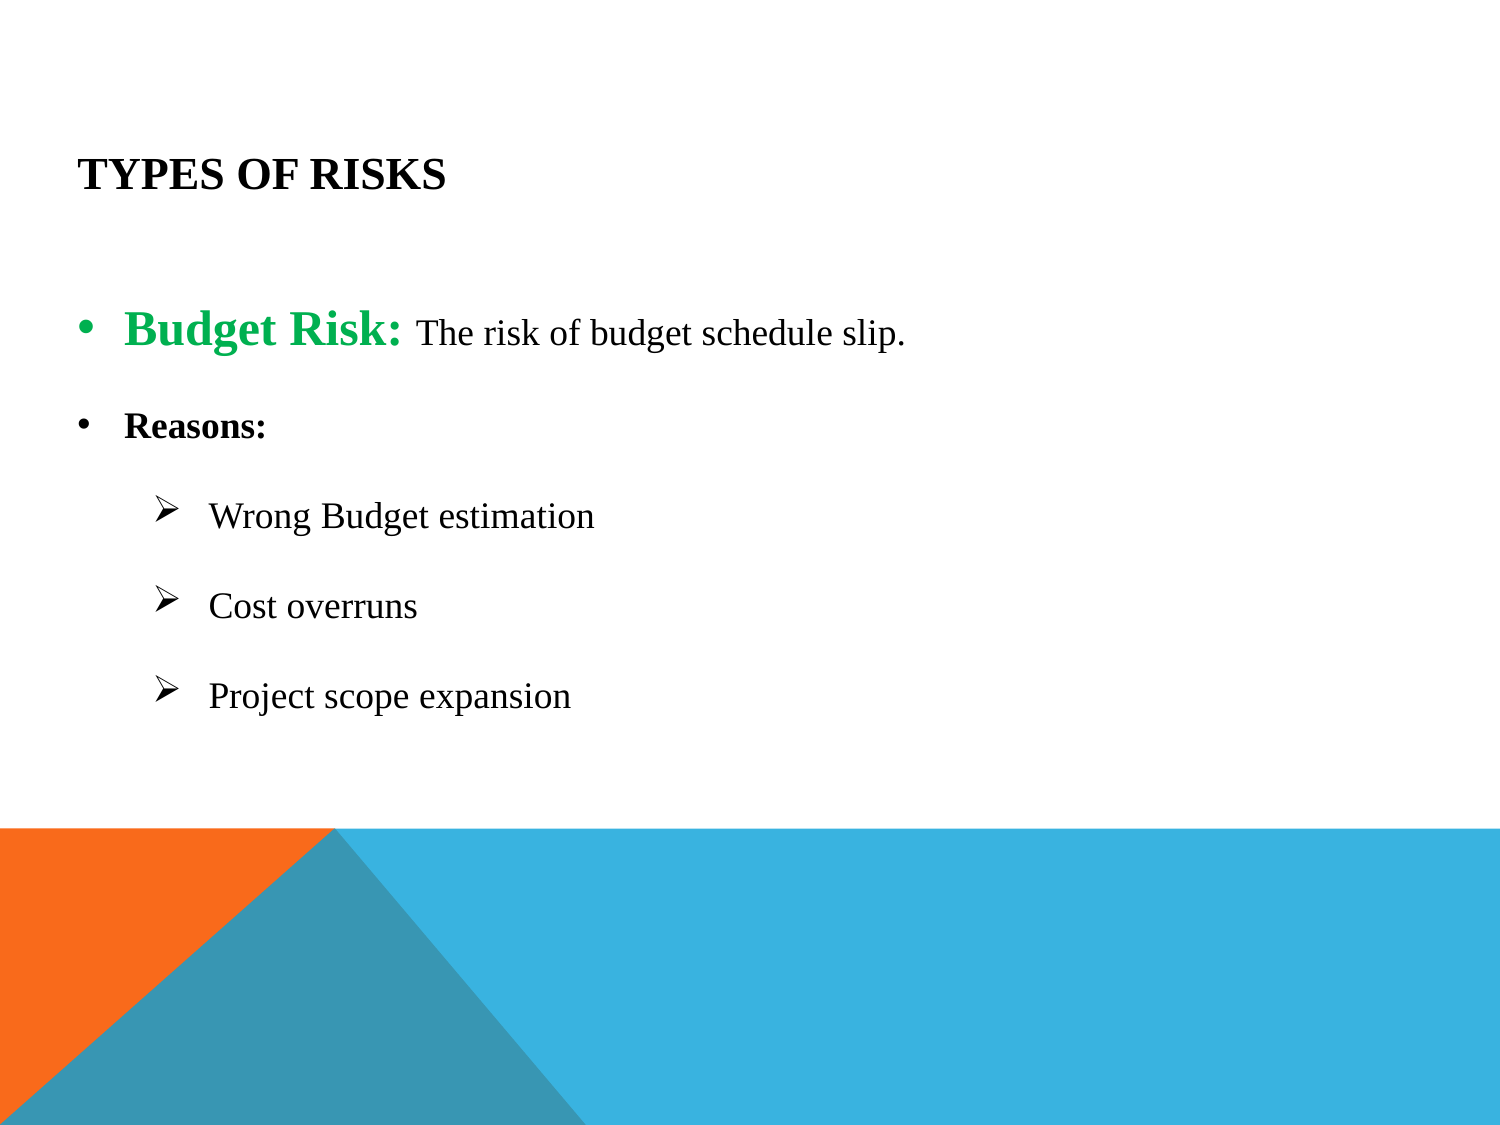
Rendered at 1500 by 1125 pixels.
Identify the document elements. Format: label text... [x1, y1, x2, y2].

text_box Budget Risk: The risk of budget schedule slip. Reasons: Wrong Budget estimation Cost overruns Project scope expansion [62, 228, 1388, 724]
title Types of Risks [62, 126, 1413, 217]
text_box [87, 111, 1450, 205]
